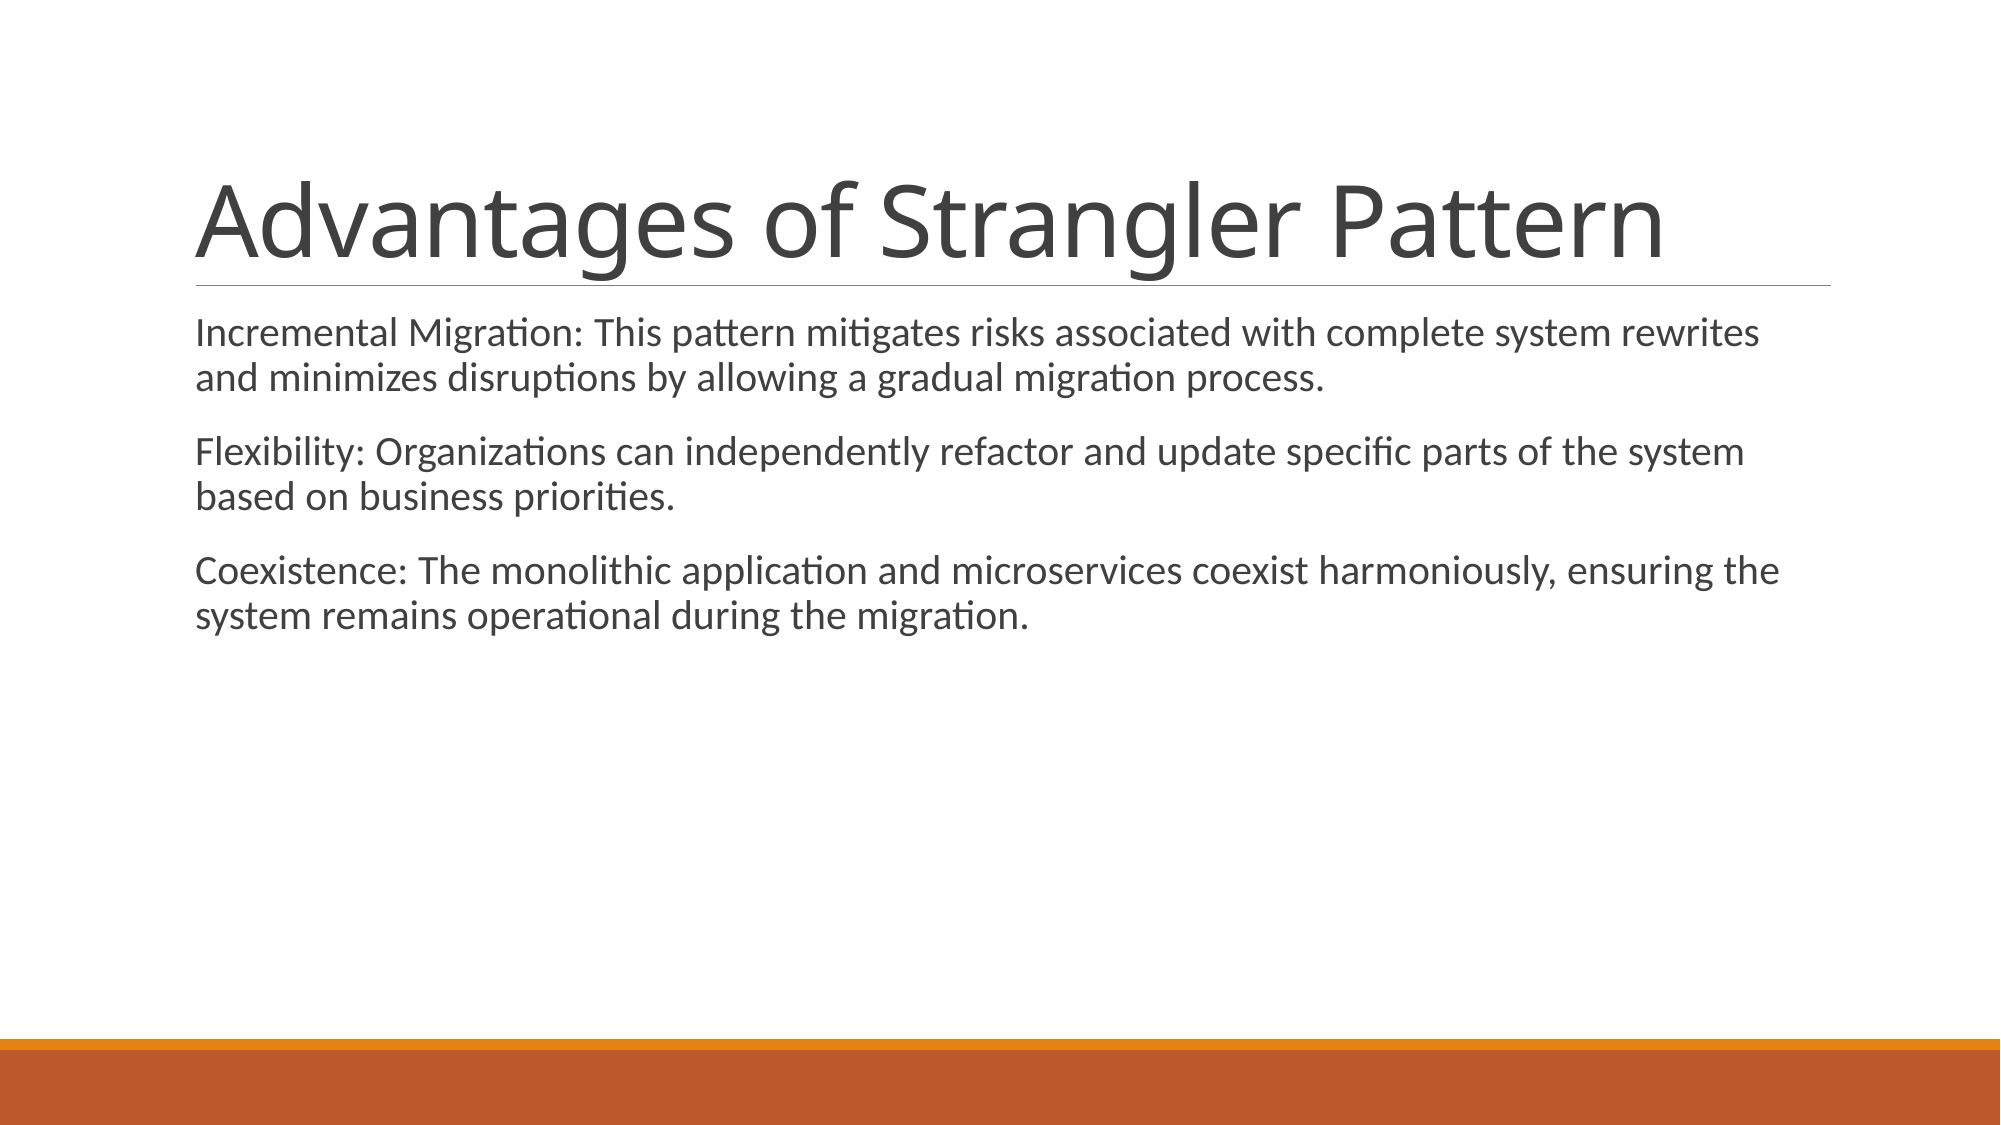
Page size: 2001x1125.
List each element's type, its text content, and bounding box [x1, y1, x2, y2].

list Incremental Migration: This pattern mitigates risks associated with complete system rewrites and minimizes disruptions by allowing a gradual migration process. Flexibility: Organizations can independently refactor and update specific parts of the system based on business priorities. Coexistence: The monolithic application and microservices coexist harmoniously, ensuring the system remains operational during the migration. [180, 302, 1830, 963]
title Advantages of Strangler Pattern [180, 47, 1830, 285]
